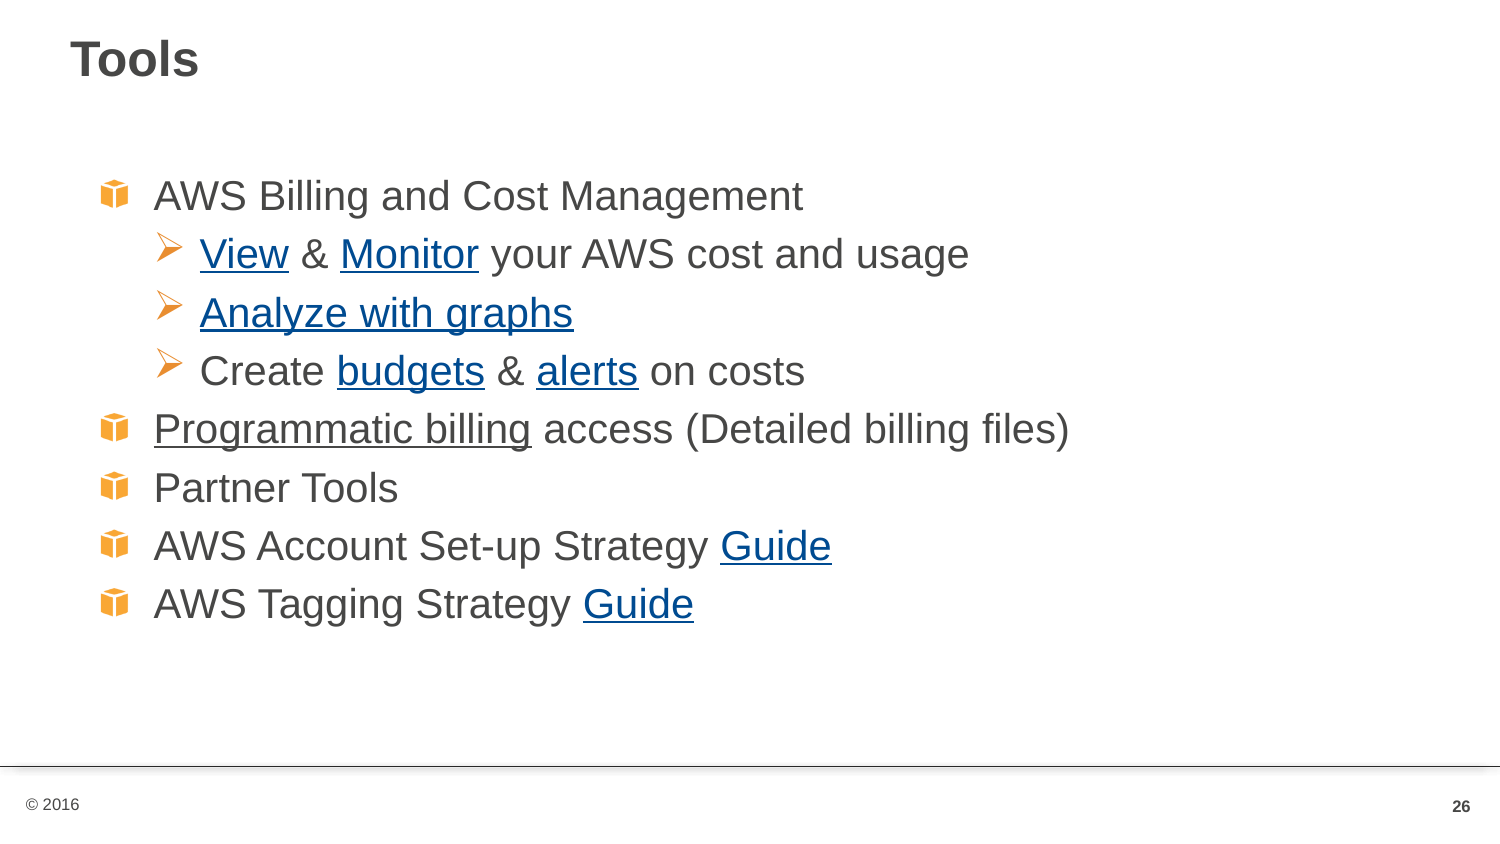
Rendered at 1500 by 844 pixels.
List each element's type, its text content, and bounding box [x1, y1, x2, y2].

picture [97, 408, 133, 446]
picture [97, 467, 133, 504]
title Tools [55, 18, 1402, 130]
picture [97, 175, 133, 212]
picture [97, 583, 133, 621]
list AWS Billing and Cost Management View & Monitor your AWS cost and usage Analyze with graphs Create budgets & alerts on costs Programmatic billing access (Detailed billing files) Partner Tools AWS Account Set-up Strategy Guide AWS Tagging Strategy Guide [82, 161, 1429, 736]
picture [97, 525, 133, 562]
